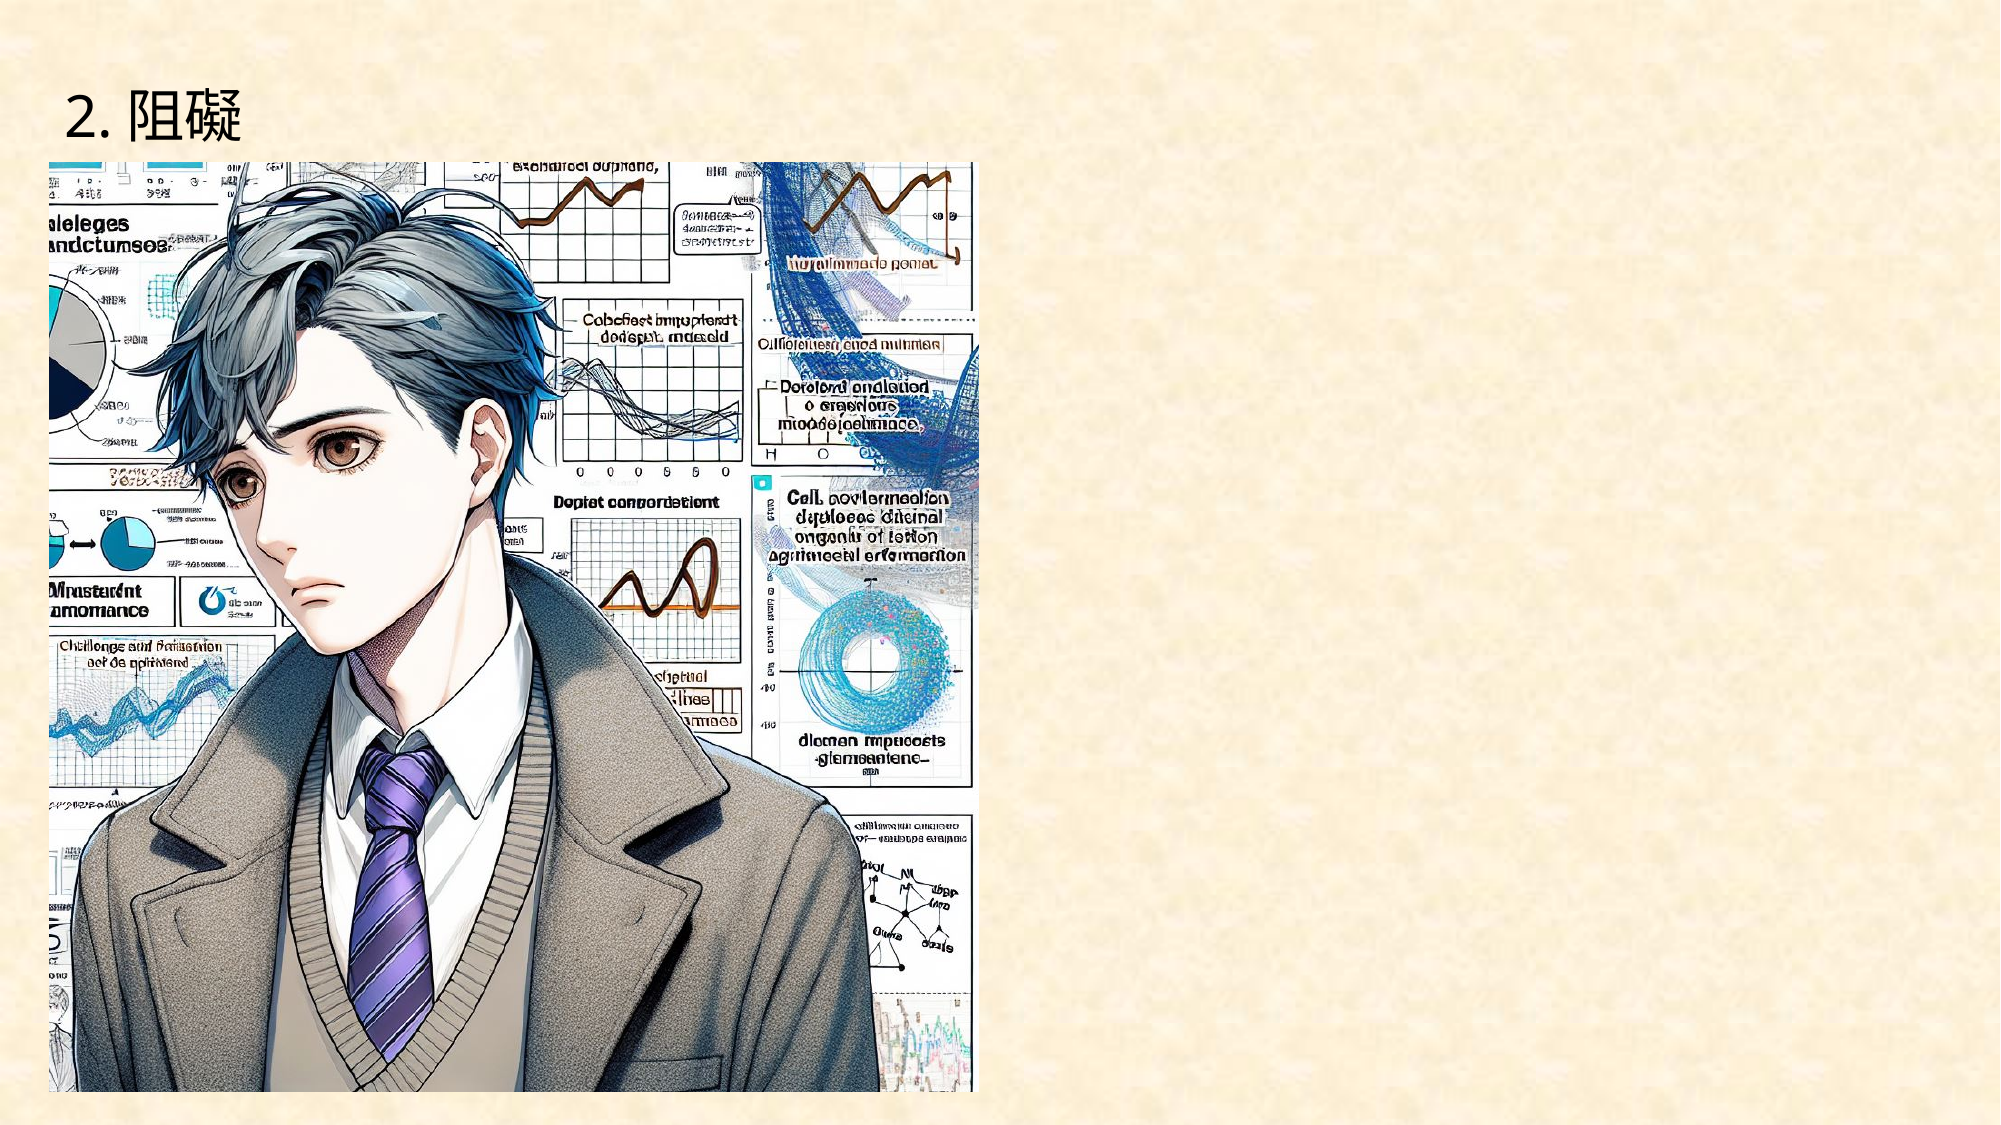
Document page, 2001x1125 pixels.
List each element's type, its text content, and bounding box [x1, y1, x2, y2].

text_box 2.阻礙 [49, 71, 890, 157]
picture [0, 0, 2001, 1125]
